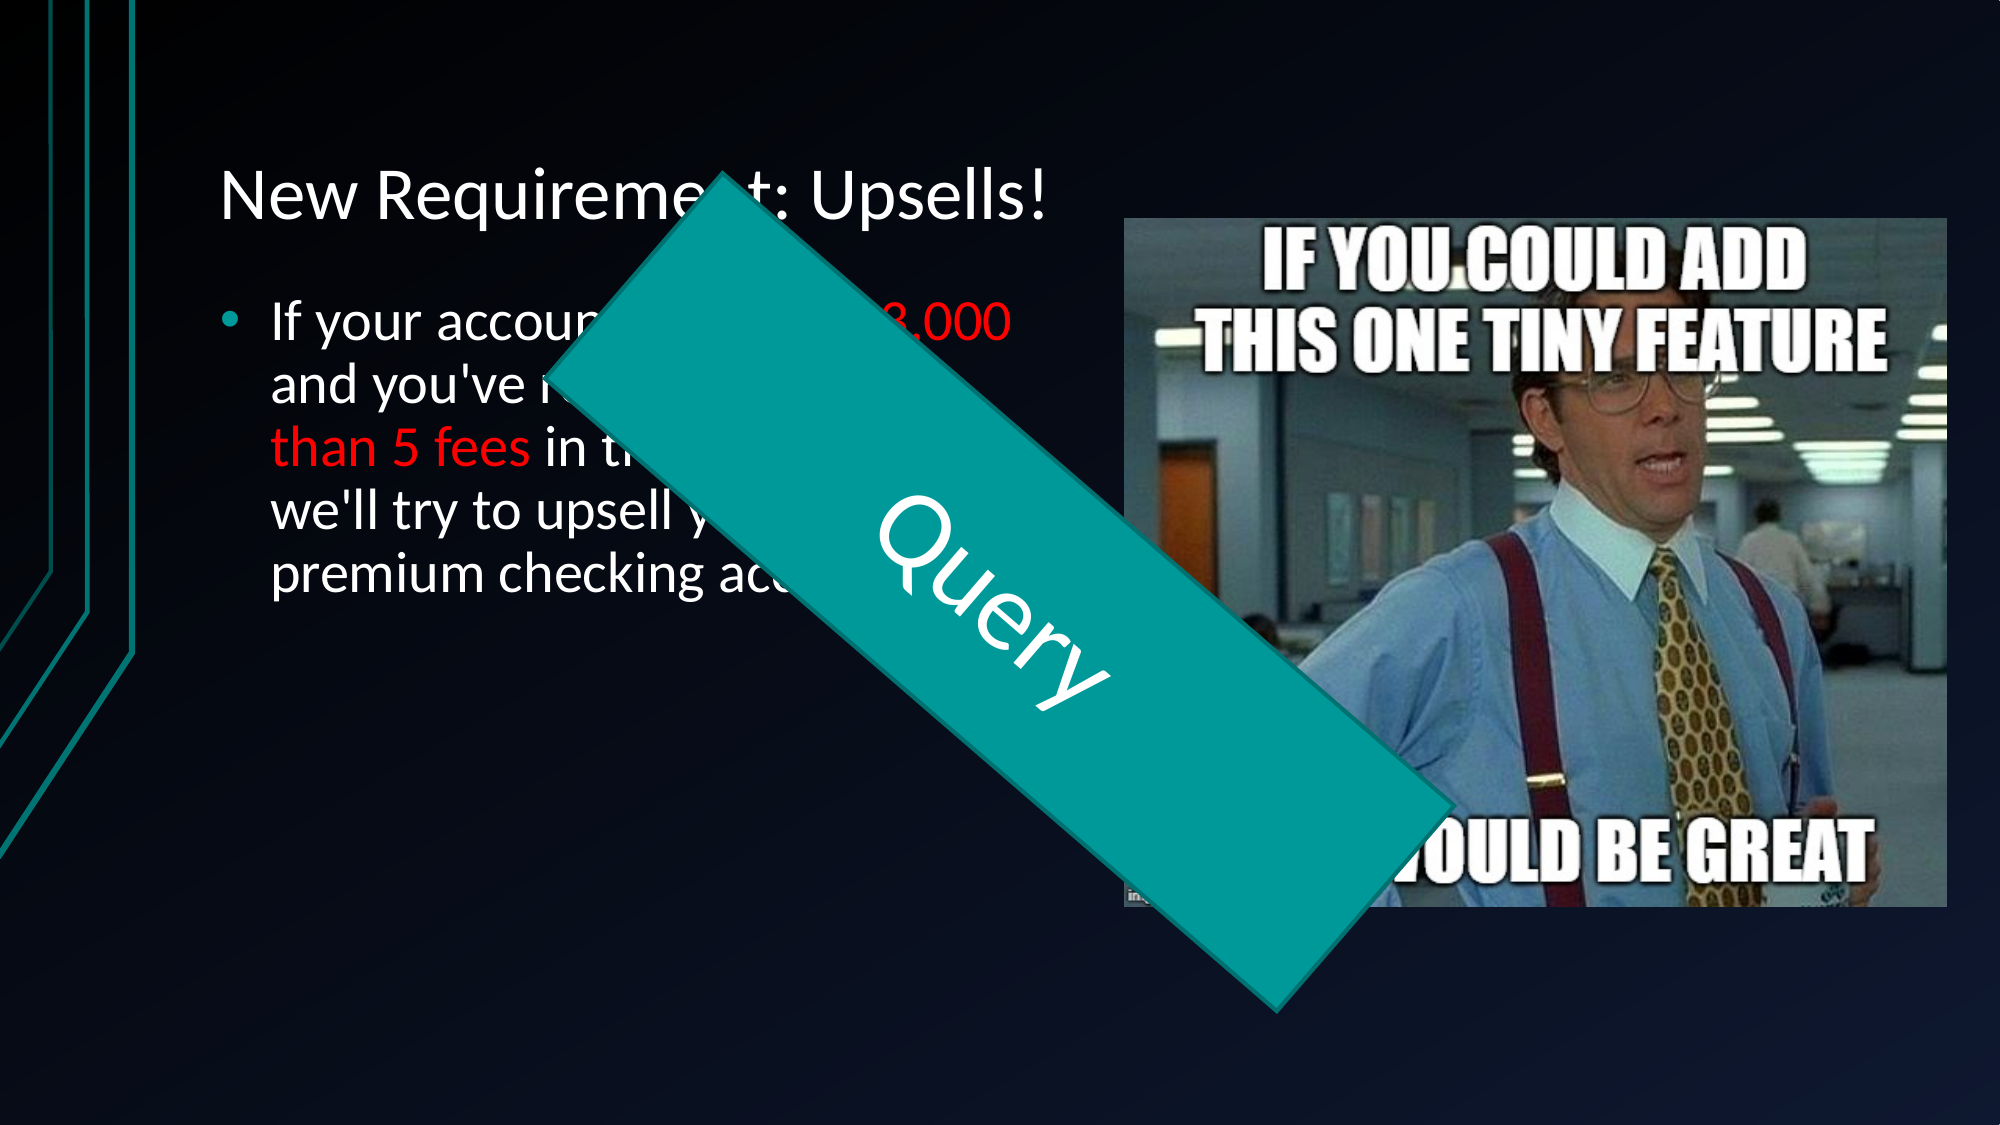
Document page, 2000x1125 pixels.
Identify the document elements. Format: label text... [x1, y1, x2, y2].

list If your account has over $3,000 and you've received no more than 5 fees in the last year, we'll try to upsell you to a premium checking account. [199, 279, 1033, 1013]
picture [1124, 218, 1947, 907]
text_box Query [1162, 915, 1363, 1014]
text_box Query [542, 170, 1121, 880]
title New Requirement: Upsells! [199, 45, 1900, 246]
